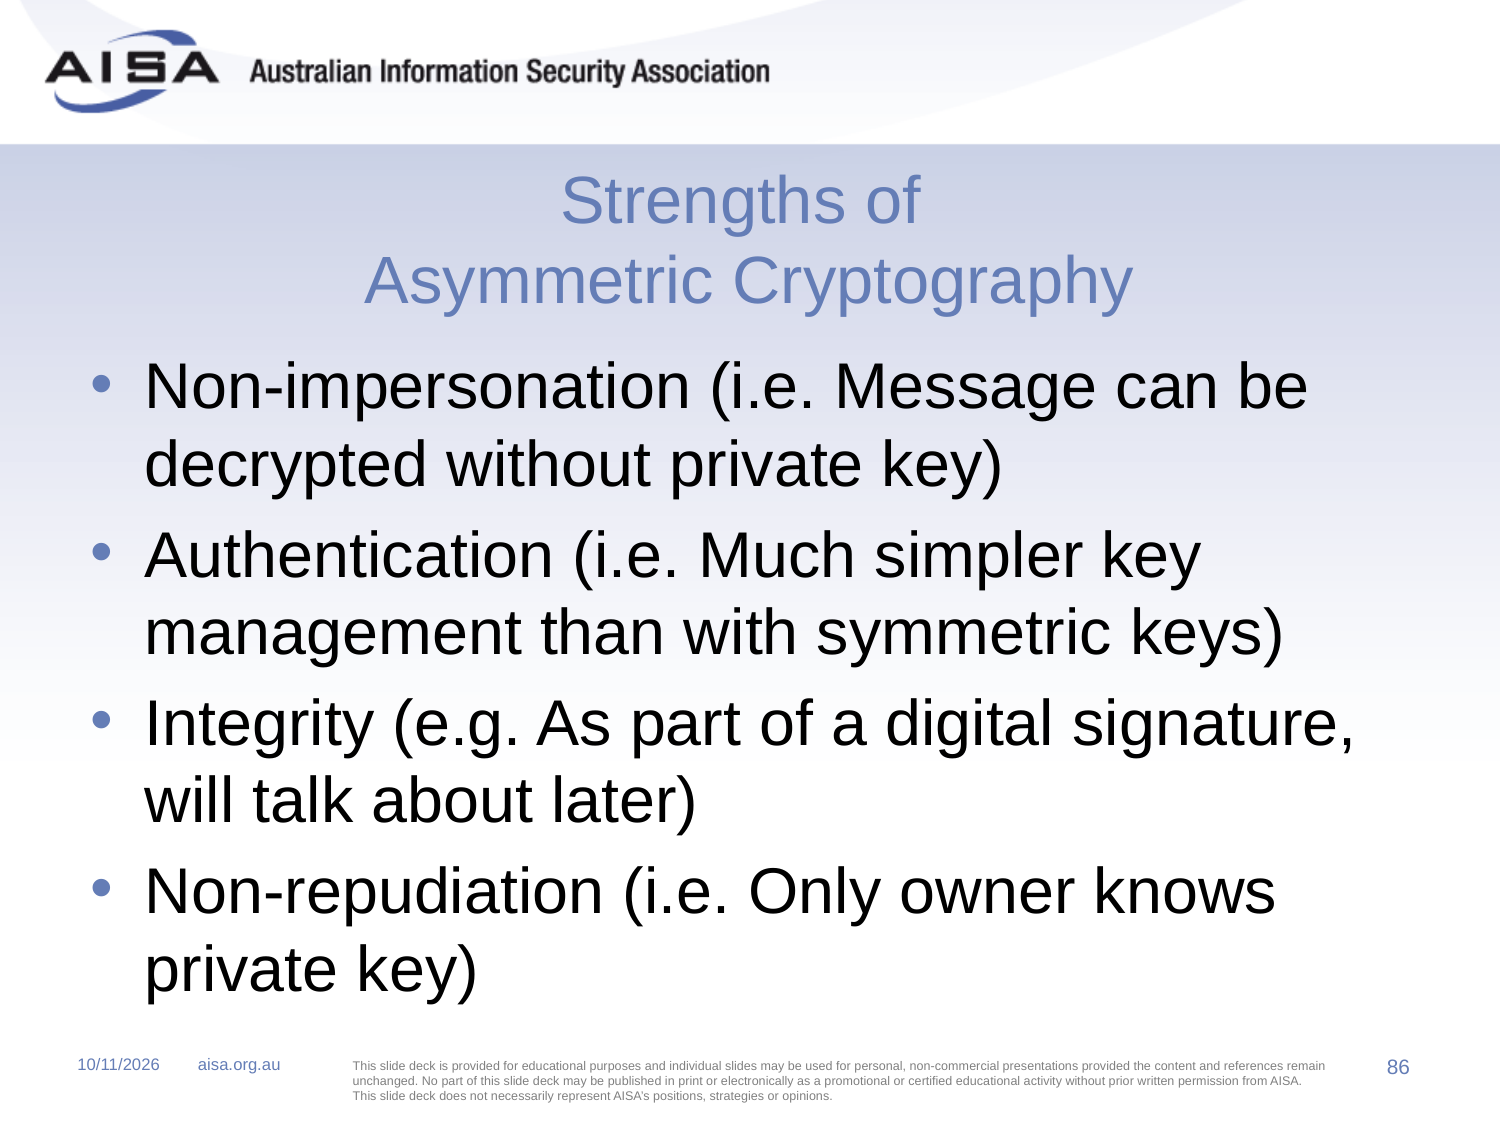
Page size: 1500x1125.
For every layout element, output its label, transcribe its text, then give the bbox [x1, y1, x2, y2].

title Strengths of Asymmetric Cryptography [75, 149, 1425, 325]
list Non-impersonation (i.e. Message can be decrypted without private key) Authentication (i.e. Much simpler key management than with symmetric keys) Integrity (e.g. As part of a digital signature, will talk about later) Non-repudiation (i.e. Only owner knows private key) [75, 336, 1425, 1016]
picture [0, 0, 1500, 1125]
